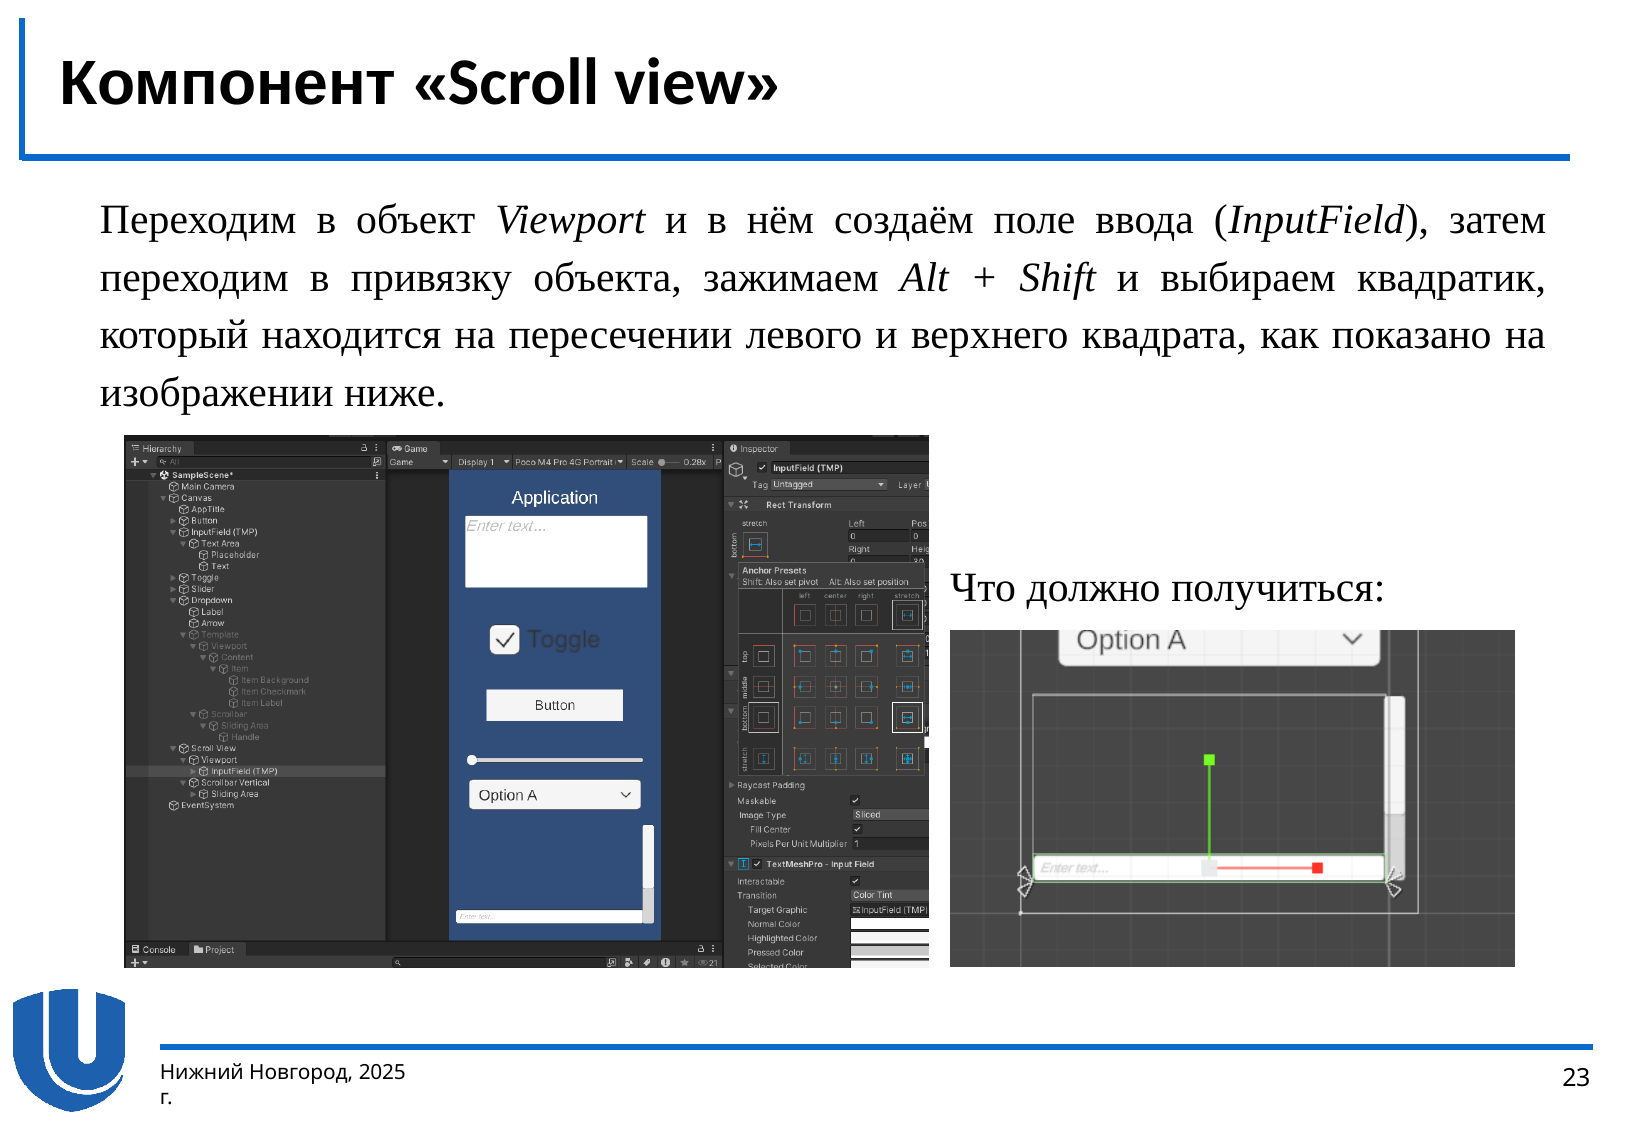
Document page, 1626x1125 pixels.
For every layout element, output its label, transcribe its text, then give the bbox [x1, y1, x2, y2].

slide_number Нижний Новгород, 2025 г. [157, 1058, 412, 1125]
slide_number 23 [1556, 1066, 1599, 1125]
picture [949, 630, 1516, 967]
text_box Что должно получиться: [950, 539, 1411, 611]
picture [124, 434, 929, 968]
text_box Переходим в объект Viewport и в нём создаём поле ввода (InputField), затем переходим в привязку объекта, зажимаем Alt + Shift и выбираем квадратик, который находится на пересечении левого и верхнего квадрата, как показано на изображении ниже. [99, 171, 1547, 415]
title Компонент «Scroll view» [57, 36, 1231, 227]
picture [13, 988, 125, 1112]
